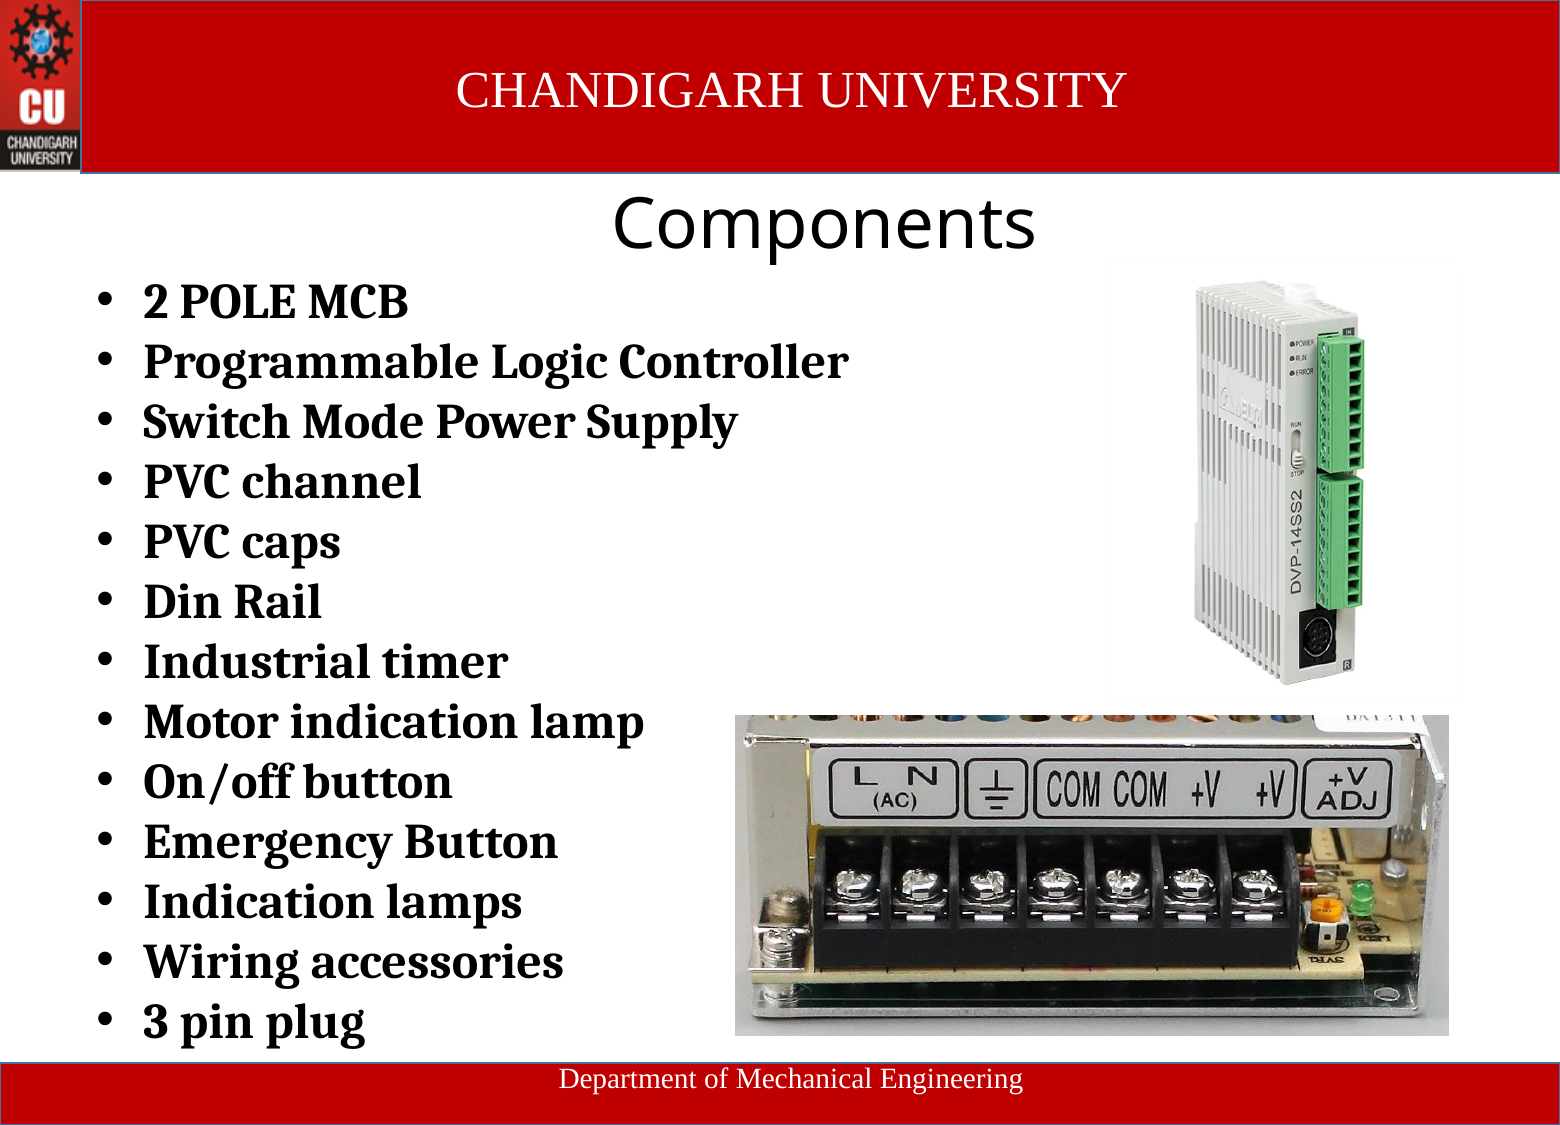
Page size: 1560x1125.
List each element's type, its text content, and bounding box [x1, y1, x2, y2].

picture [1108, 262, 1457, 700]
title Components [596, 177, 1126, 260]
picture [735, 715, 1449, 1036]
text_box 2 POLE MCB Programmable Logic Controller Switch Mode Power Supply PVC channel PVC caps Din Rail Industrial timer Motor indication lamp On/off button Emergency Button Indication lamps Wiring accessories 3 pin plug [81, 260, 1482, 1056]
picture [0, 0, 80, 172]
